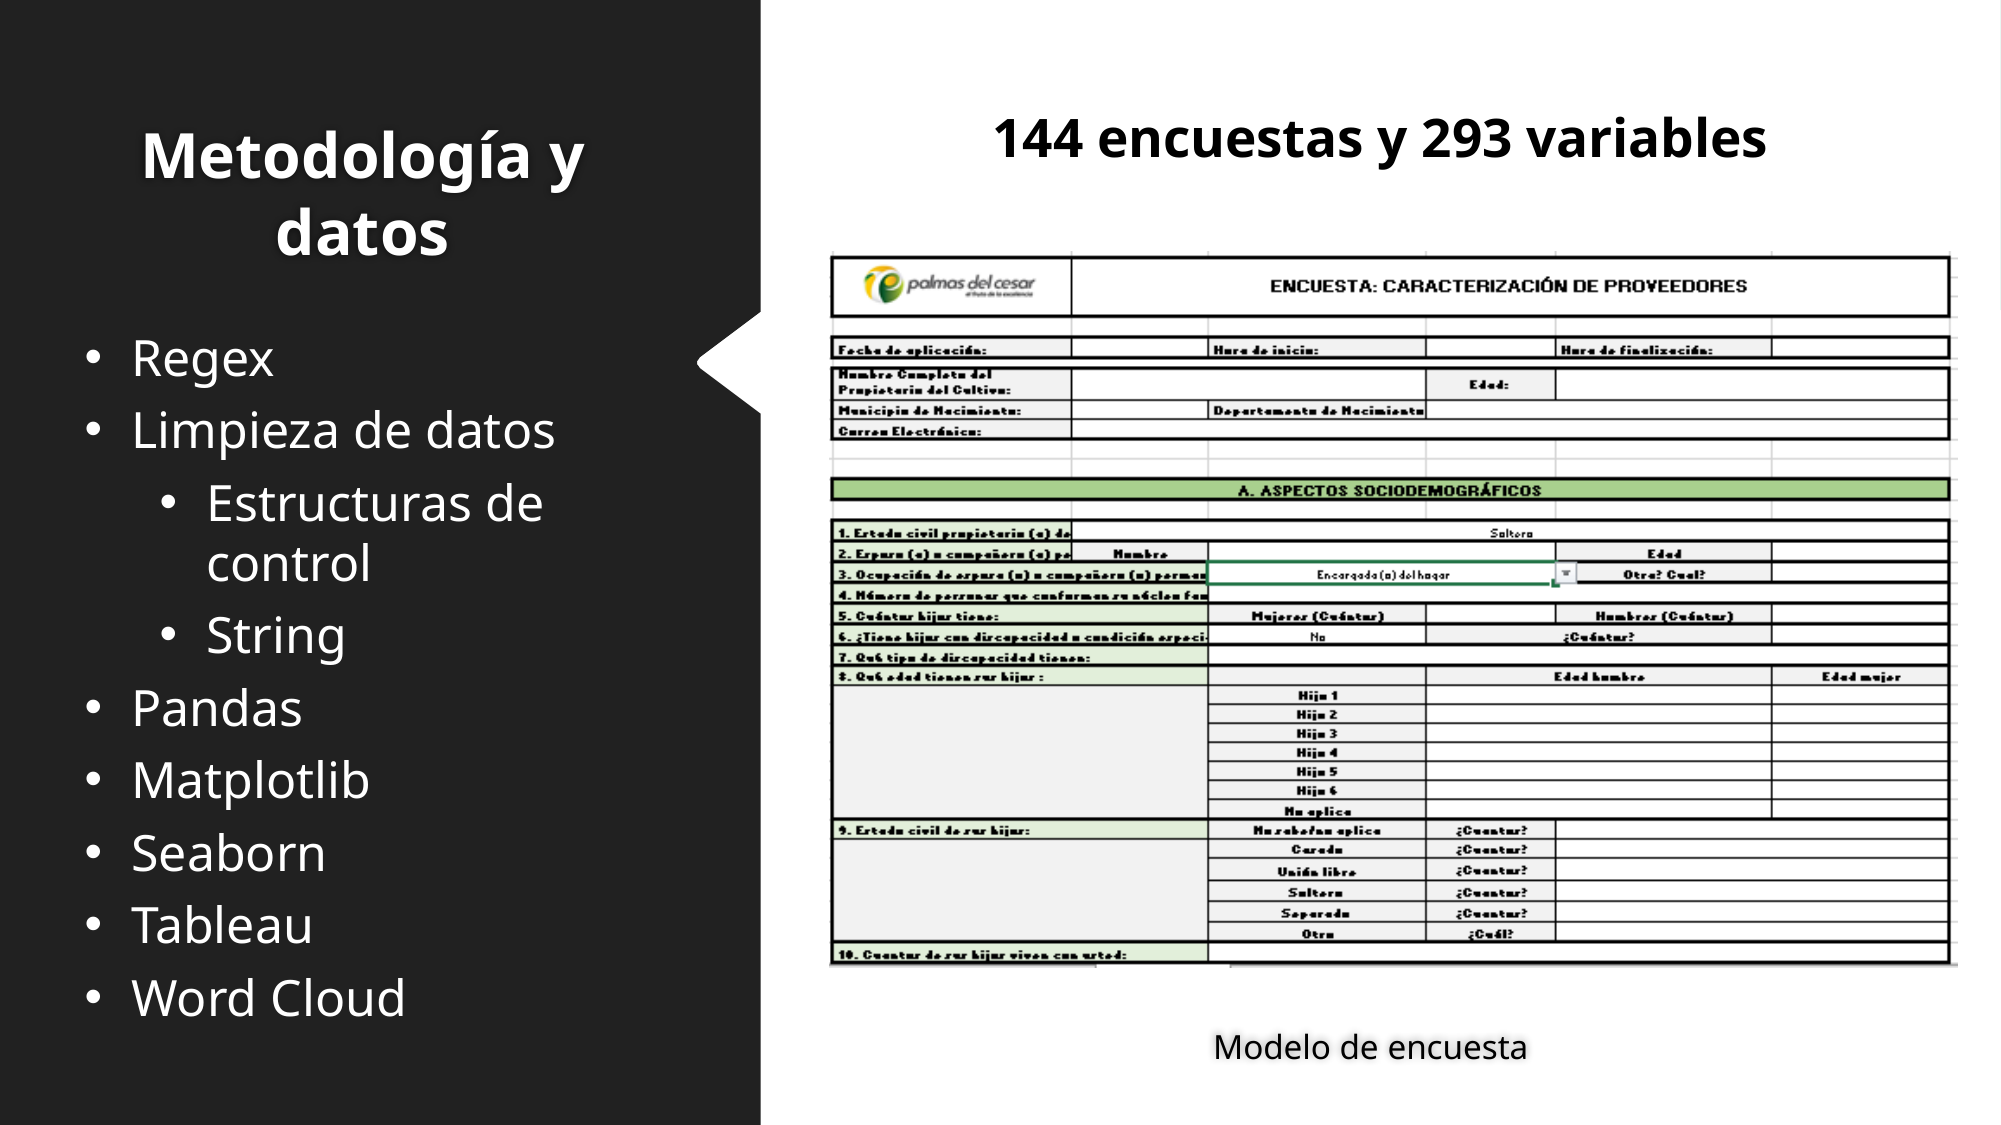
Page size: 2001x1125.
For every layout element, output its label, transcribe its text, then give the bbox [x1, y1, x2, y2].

text_box [698, 0, 2000, 1125]
text_box [0, 0, 762, 1125]
title Metodología y datos [69, 59, 657, 278]
picture [829, 251, 1958, 968]
text_box Regex Limpieza de datos Estructuras de control String Pandas Matplotlib Seaborn Tableau Word Cloud [69, 318, 657, 1034]
text_box 144 encuestas y 293 variables [795, 70, 1966, 176]
list Modelo de encuesta [1198, 996, 1628, 1097]
